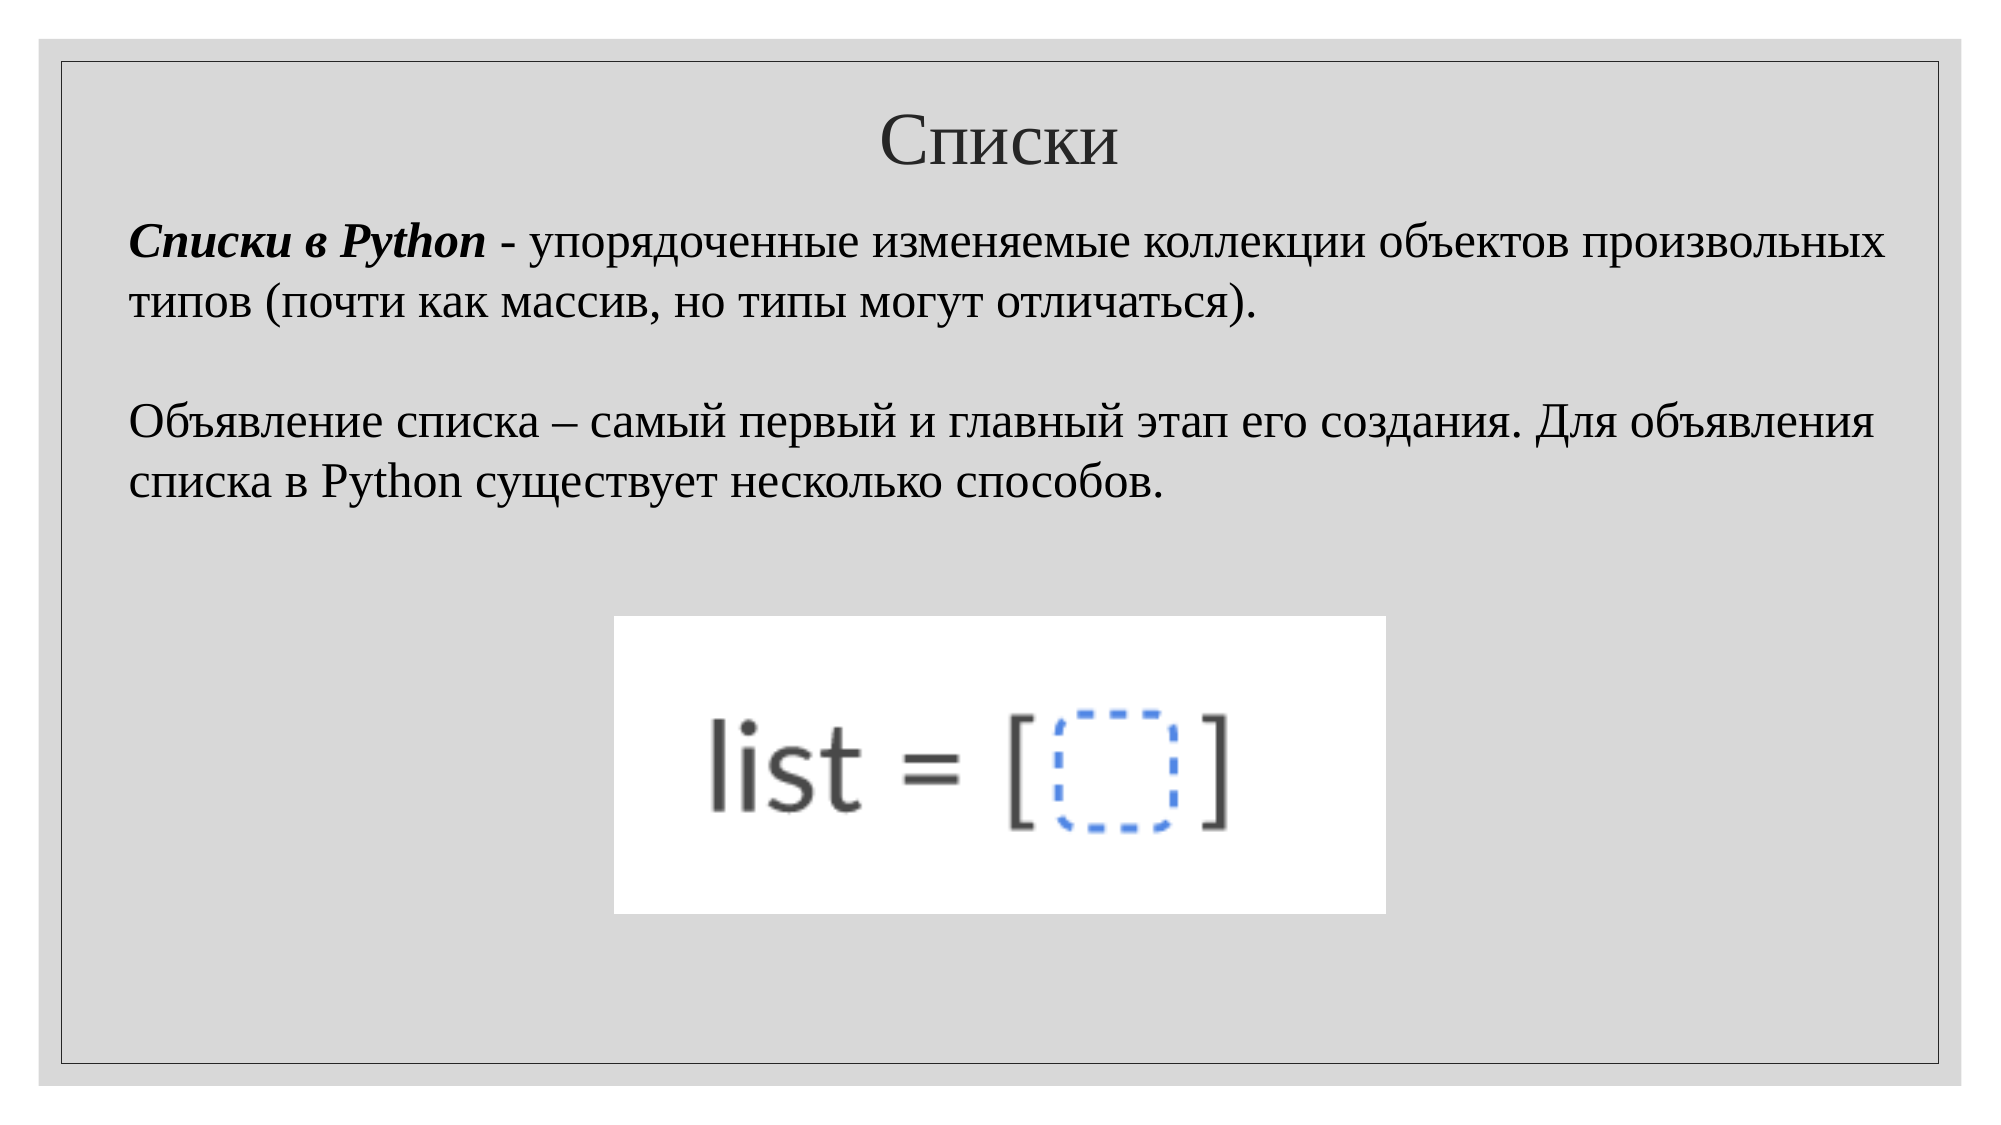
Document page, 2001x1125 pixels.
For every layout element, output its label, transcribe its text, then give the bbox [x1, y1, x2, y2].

title Списки [174, 0, 1826, 199]
picture [614, 616, 1386, 914]
text_box Списки в Python - упорядоченные изменяемые коллекции объектов произвольных типов (почти как массив, но типы могут отличаться). Объявление списка – самый первый и главный этап его создания. Для объявления списка в Python существует несколько способов. [121, 199, 1924, 710]
